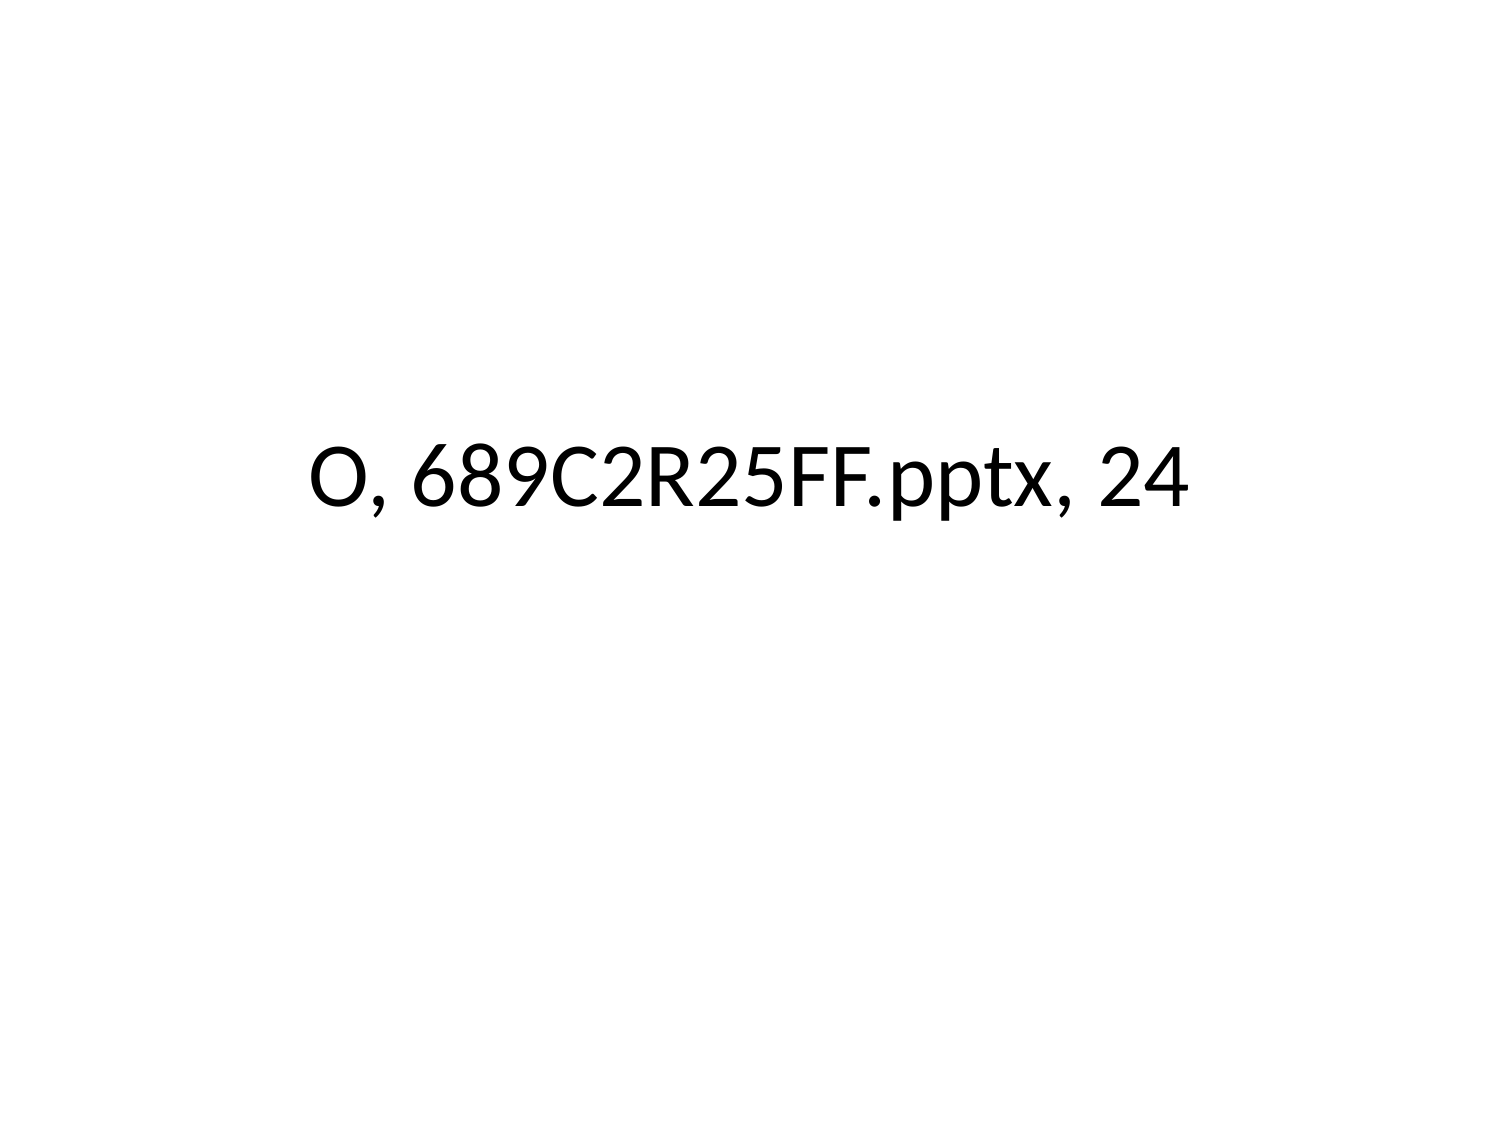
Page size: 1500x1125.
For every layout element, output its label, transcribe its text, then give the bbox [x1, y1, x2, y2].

title O, 689C2R25FF.pptx, 24 [112, 349, 1388, 591]
